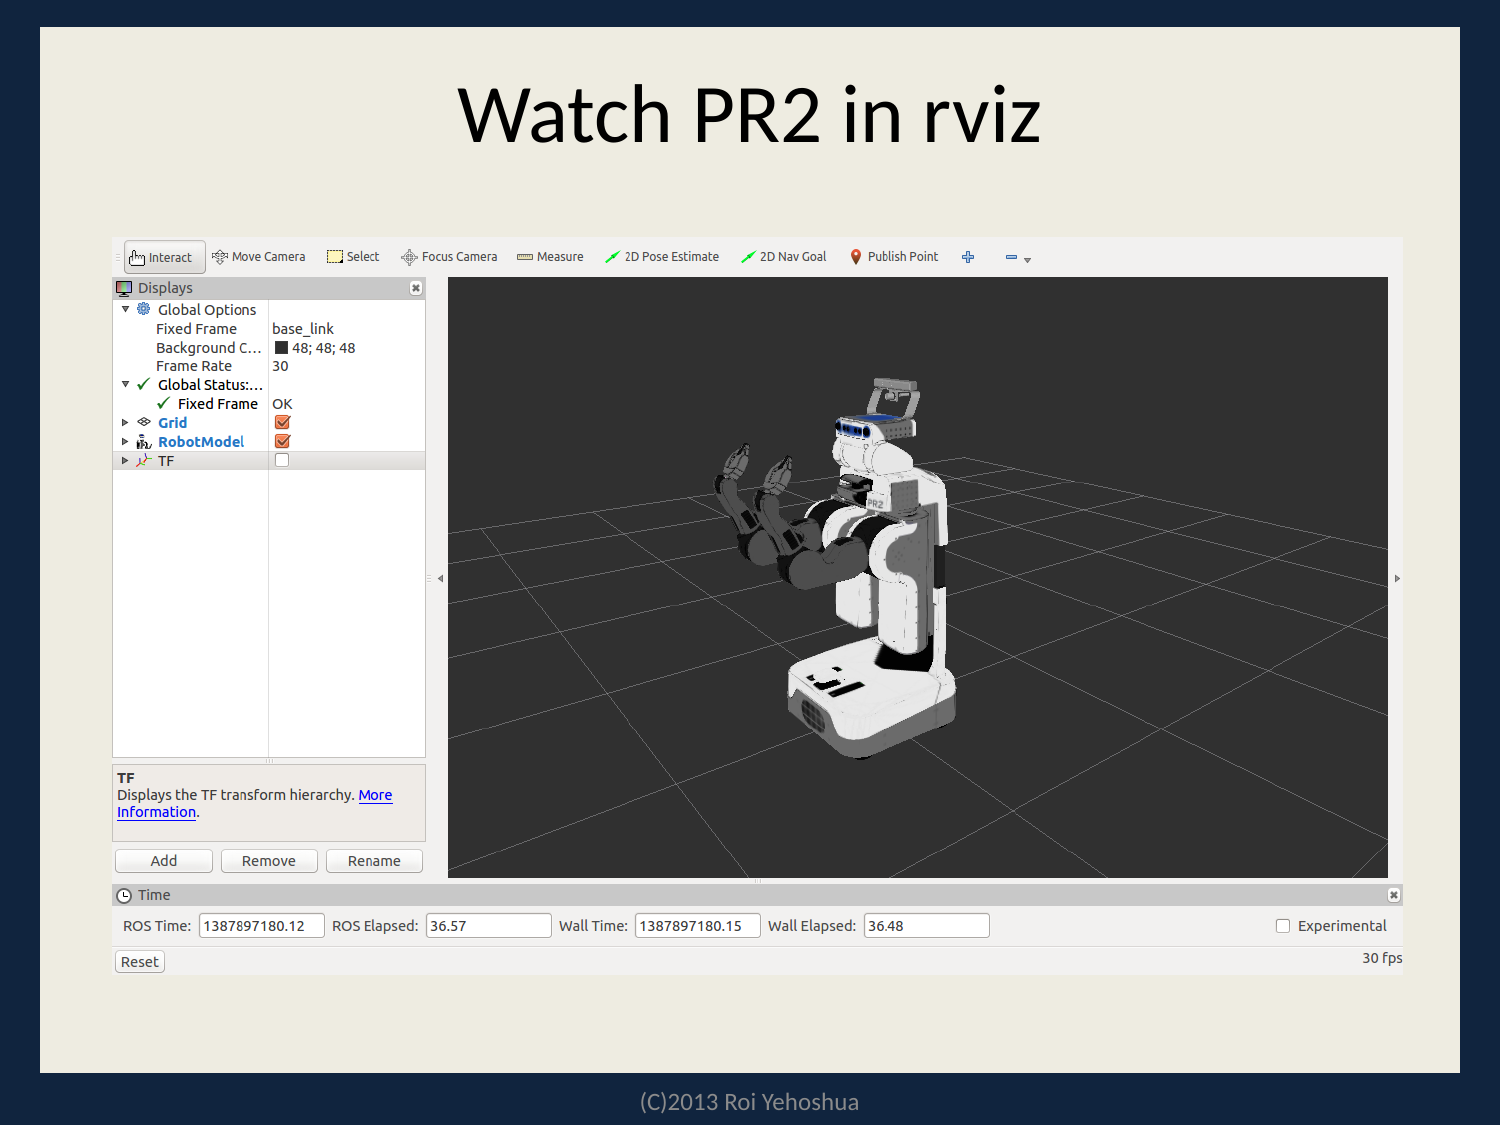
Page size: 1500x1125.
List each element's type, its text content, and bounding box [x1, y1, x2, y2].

picture [112, 237, 1403, 976]
footer (C)2013 Roi Yehoshua [512, 1074, 988, 1125]
title Watch PR2 in rviz [37, 31, 1463, 188]
